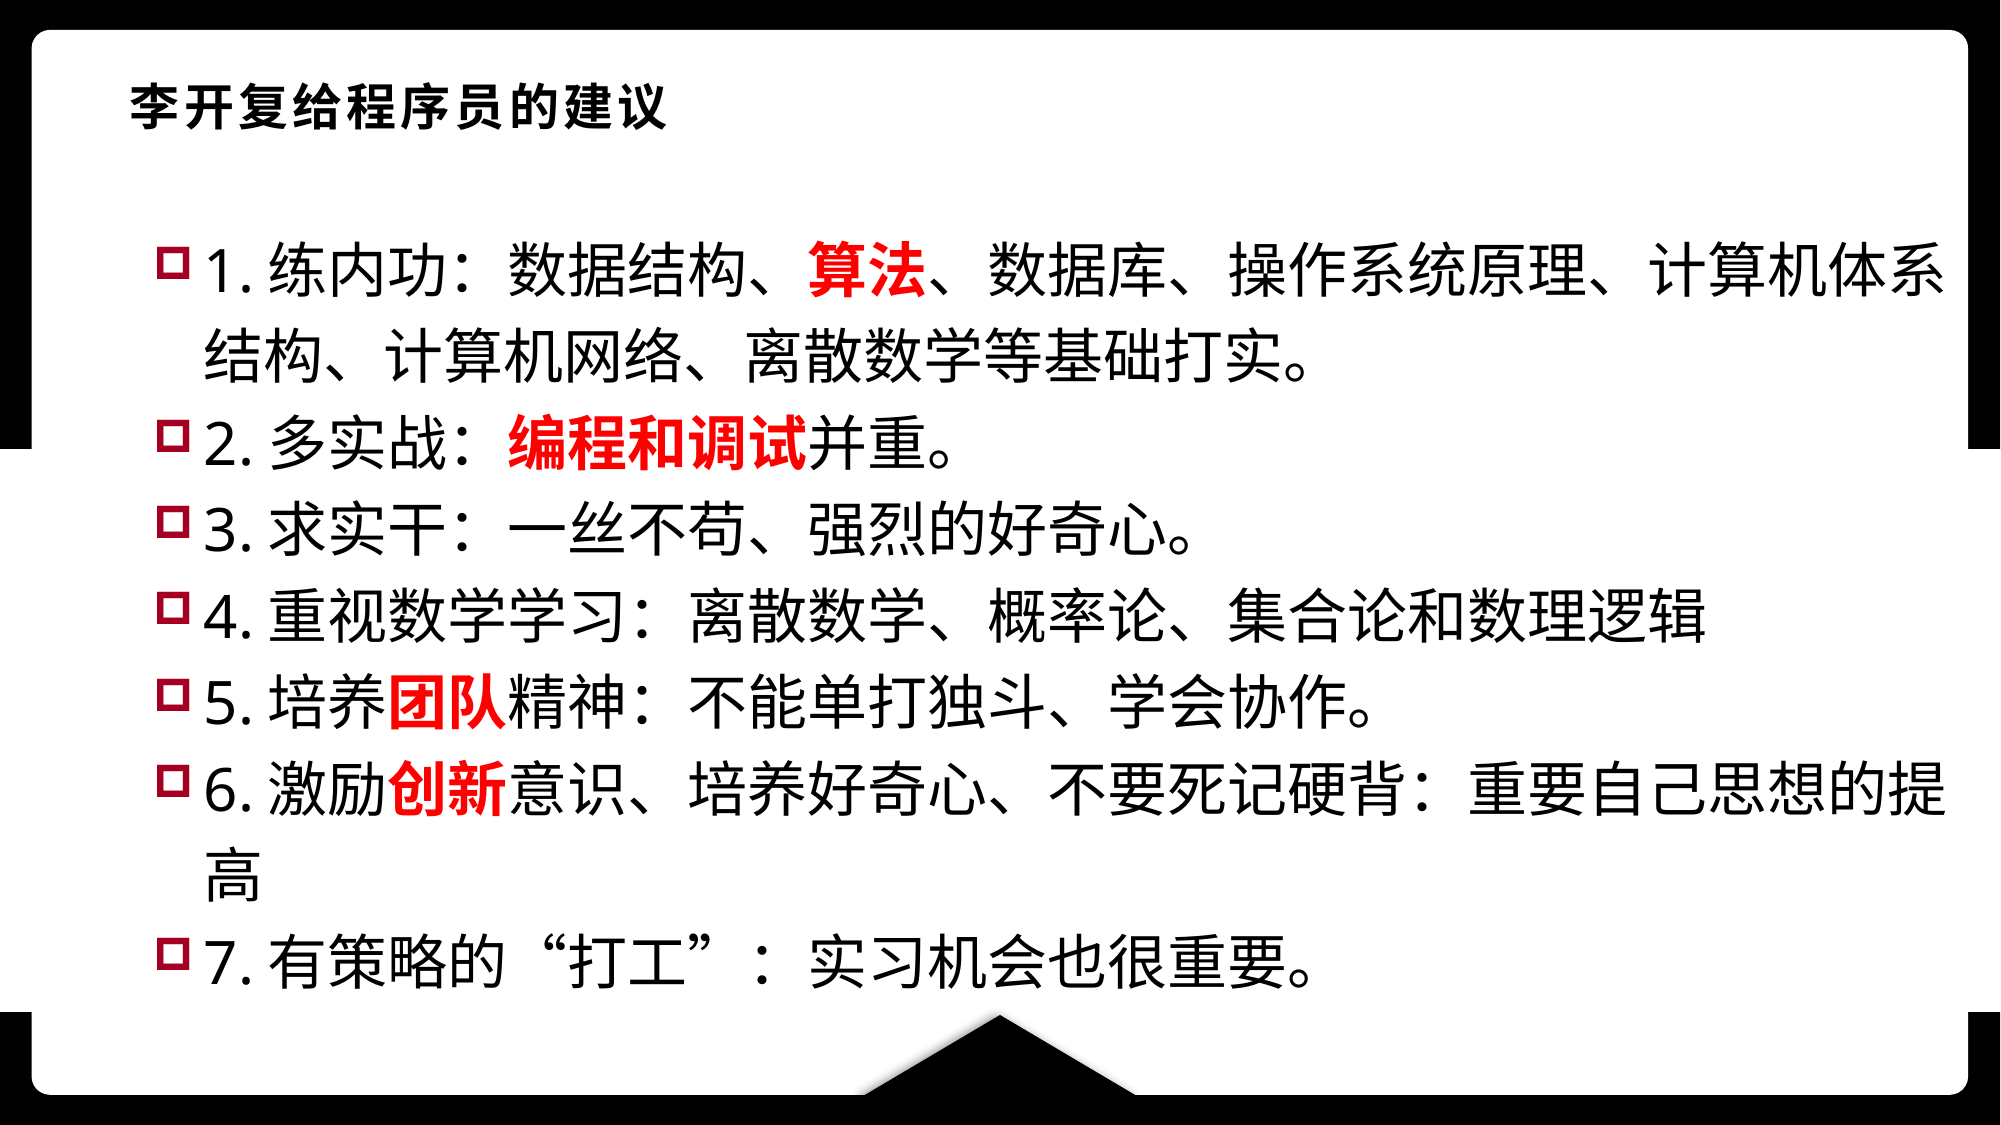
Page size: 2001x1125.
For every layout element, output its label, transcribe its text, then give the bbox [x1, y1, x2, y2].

title 李开复给程序员的建议 [109, 72, 1891, 146]
list 1.练内功：数据结构、算法、数据库、操作系统原理、计算机体系结构、计算机网络、离散数学等基础打实。 2.多实战：编程和调试并重。 3.求实干：一丝不苟、强烈的好奇心。 4.重视数学学习：离散数学、概率论、集合论和数理逻辑 5.培养团队精神：不能单打独斗、学会协作。 6.激励创新意识、培养好奇心、不要死记硬背：重要自己思想的提高 7.有策略的“打工”：实习机会也很重要。 [133, 207, 2000, 1013]
